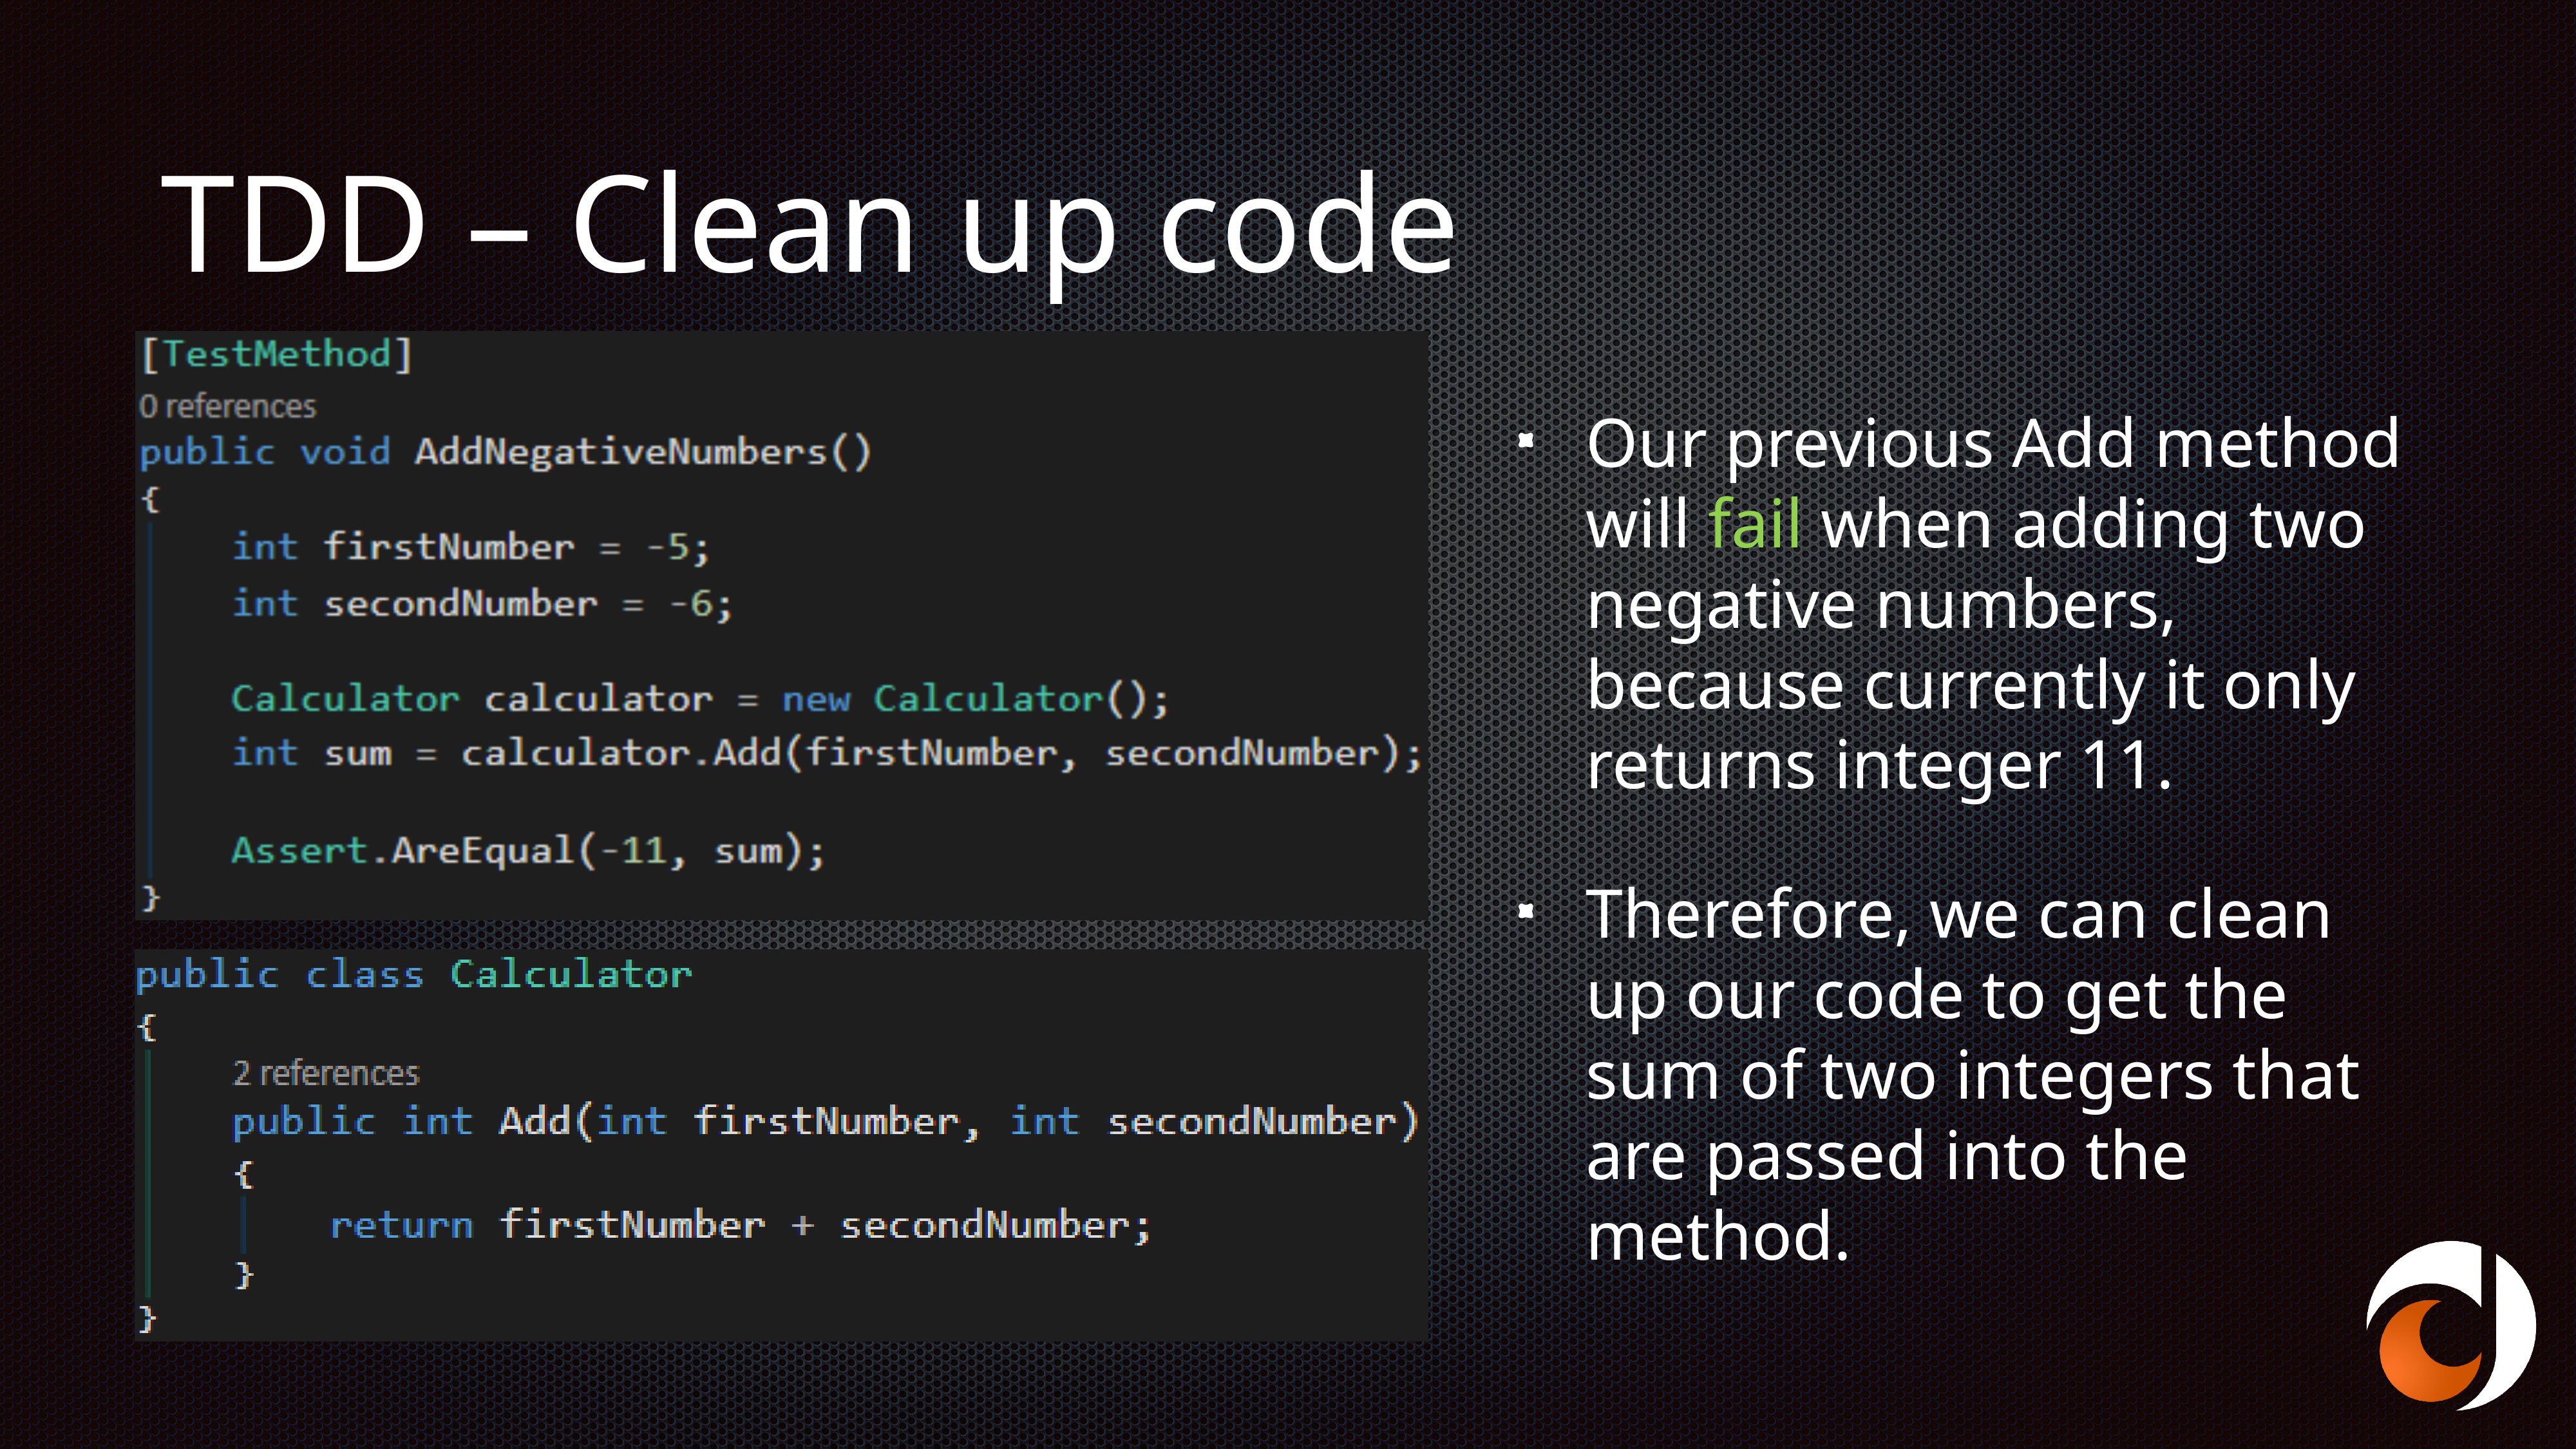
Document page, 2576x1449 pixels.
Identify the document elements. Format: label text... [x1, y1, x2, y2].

list Our previous Add method will fail when adding two negative numbers, because currently it only returns integer 11. Therefore, we can clean up our code to get the sum of two integers that are passed into the method. [1513, 412, 2421, 1262]
picture [0, 0, 2576, 1449]
title TDD – Clean up code [155, 37, 2421, 401]
